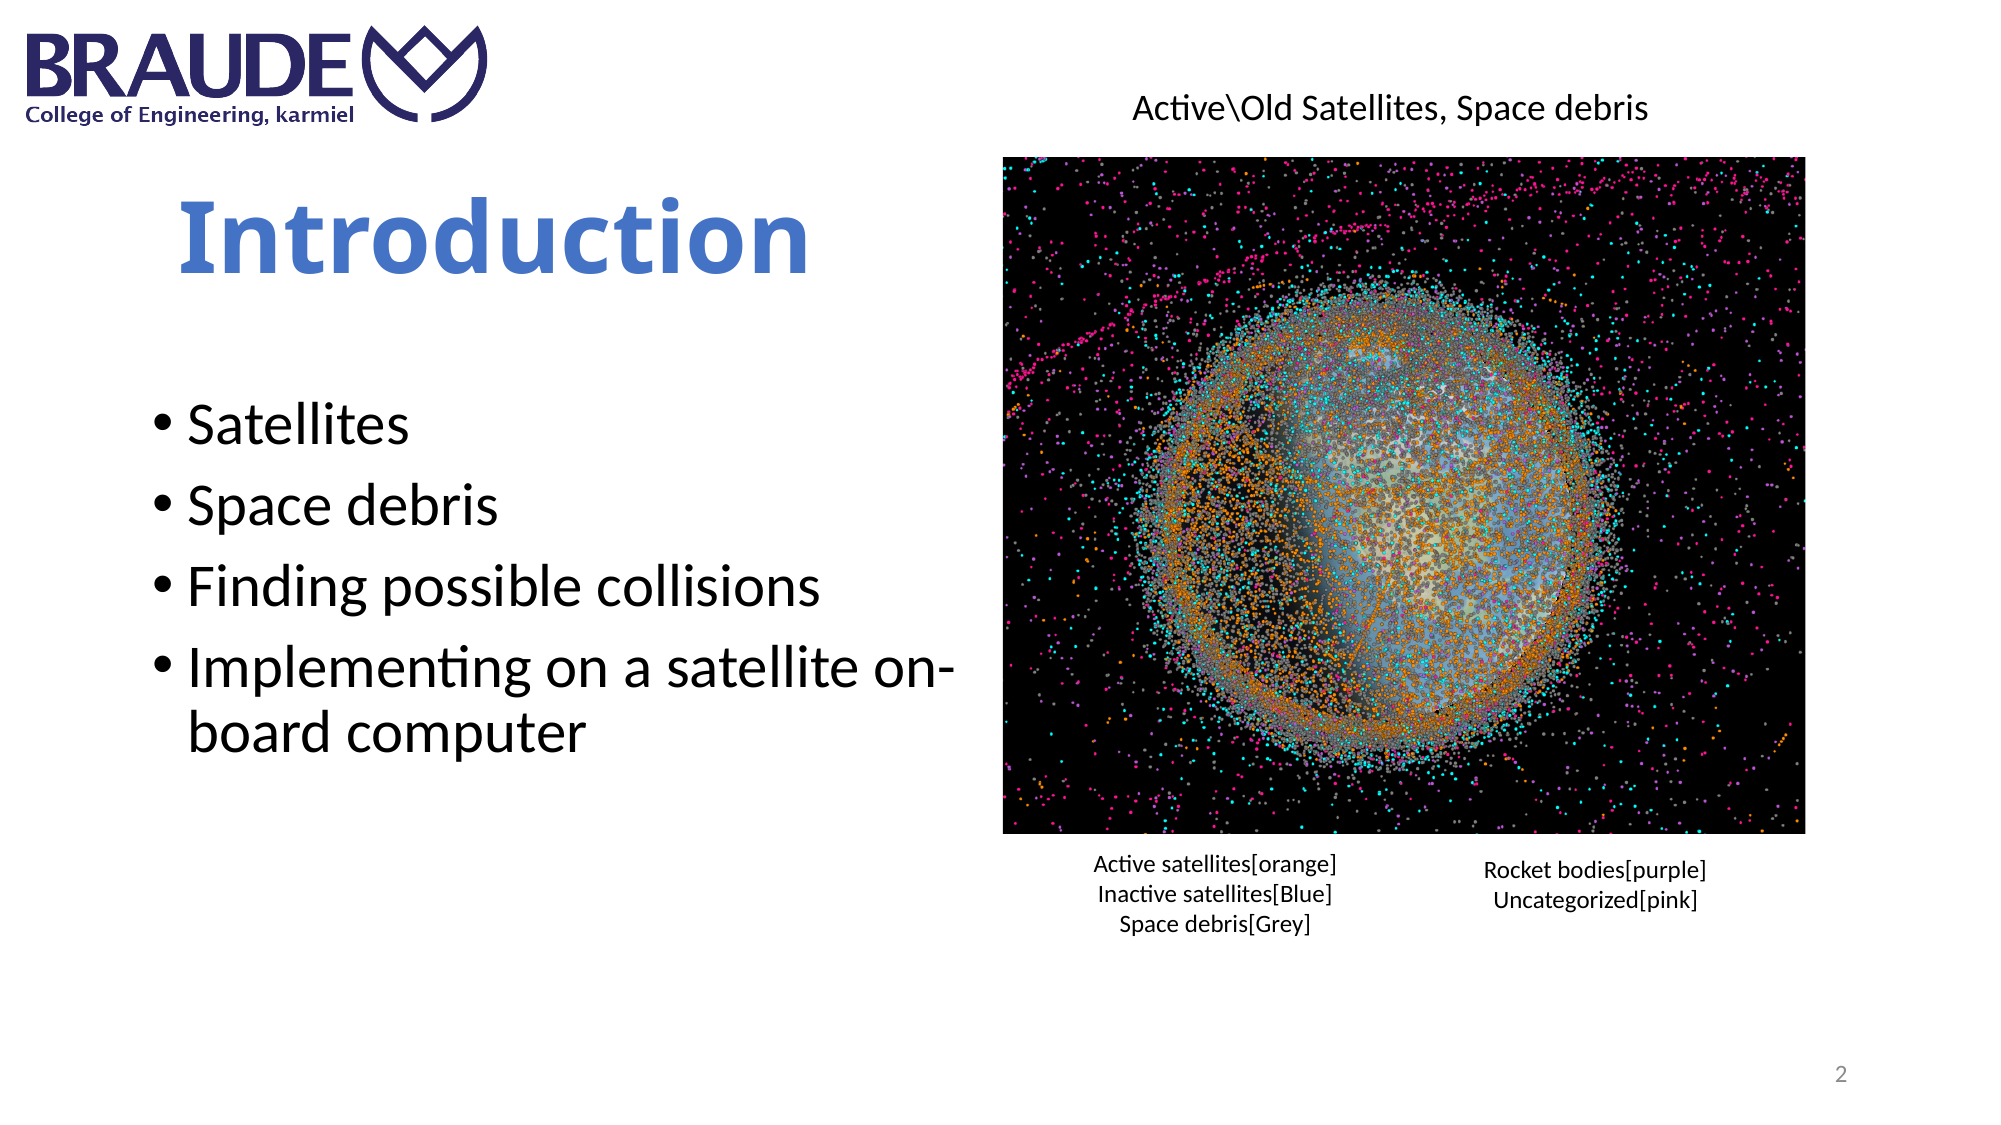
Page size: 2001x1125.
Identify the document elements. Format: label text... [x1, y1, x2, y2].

text_box Active\Old Satellites, Space debris [1117, 75, 1691, 136]
text_box Active satellites[orange] Inactive satellites[Blue] Space debris[Grey] [1061, 840, 1370, 945]
picture [0, 13, 503, 133]
list Satellites Space debris Finding possible collisions Implementing on a satellite on-board computer [137, 385, 973, 775]
text_box Rocket bodies[purple] Uncategorized[pink] [1441, 845, 1750, 921]
picture [1002, 157, 1806, 834]
slide_number 2 [1412, 1042, 1863, 1103]
title Introduction [137, 132, 998, 350]
